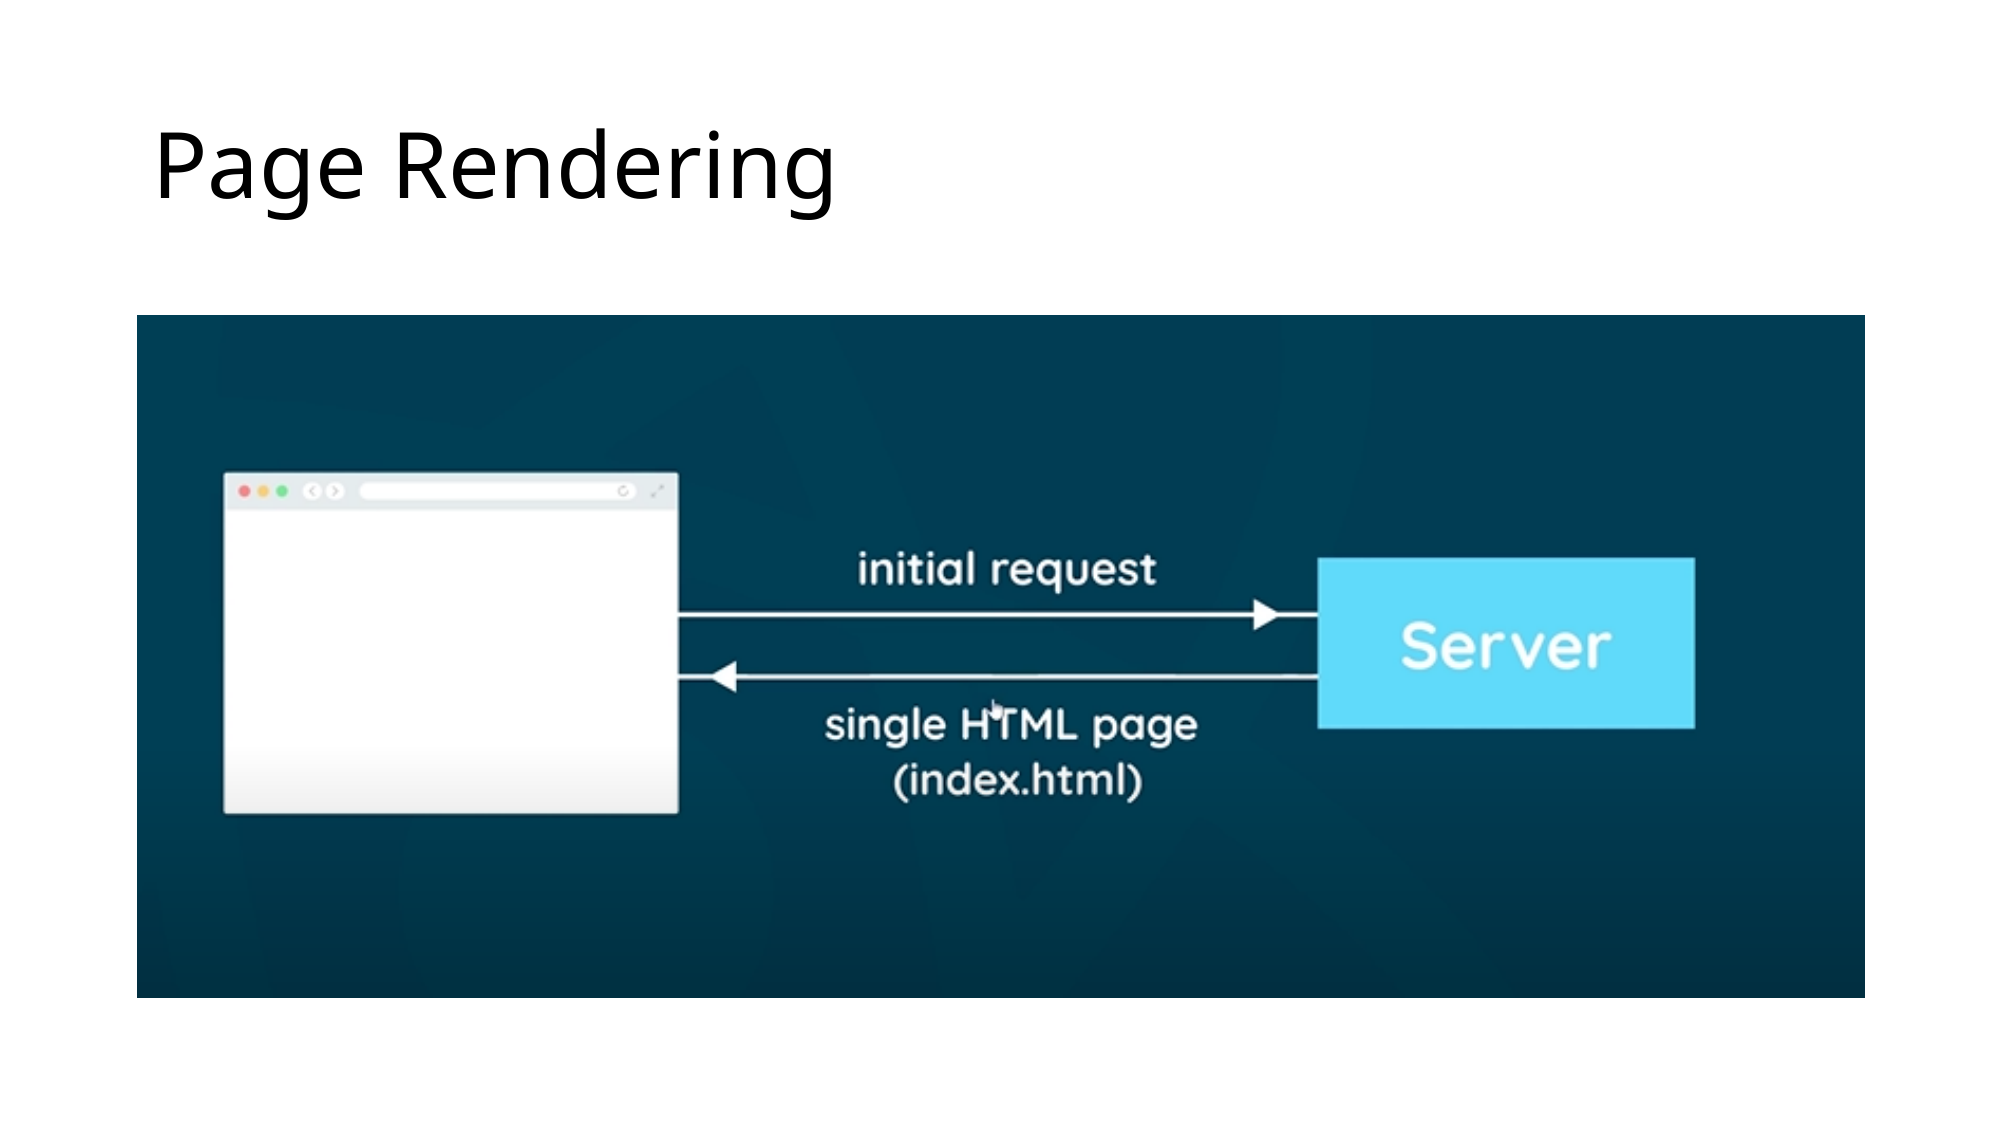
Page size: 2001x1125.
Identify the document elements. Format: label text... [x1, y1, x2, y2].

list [137, 315, 1865, 998]
title Page Rendering [137, 59, 1863, 278]
